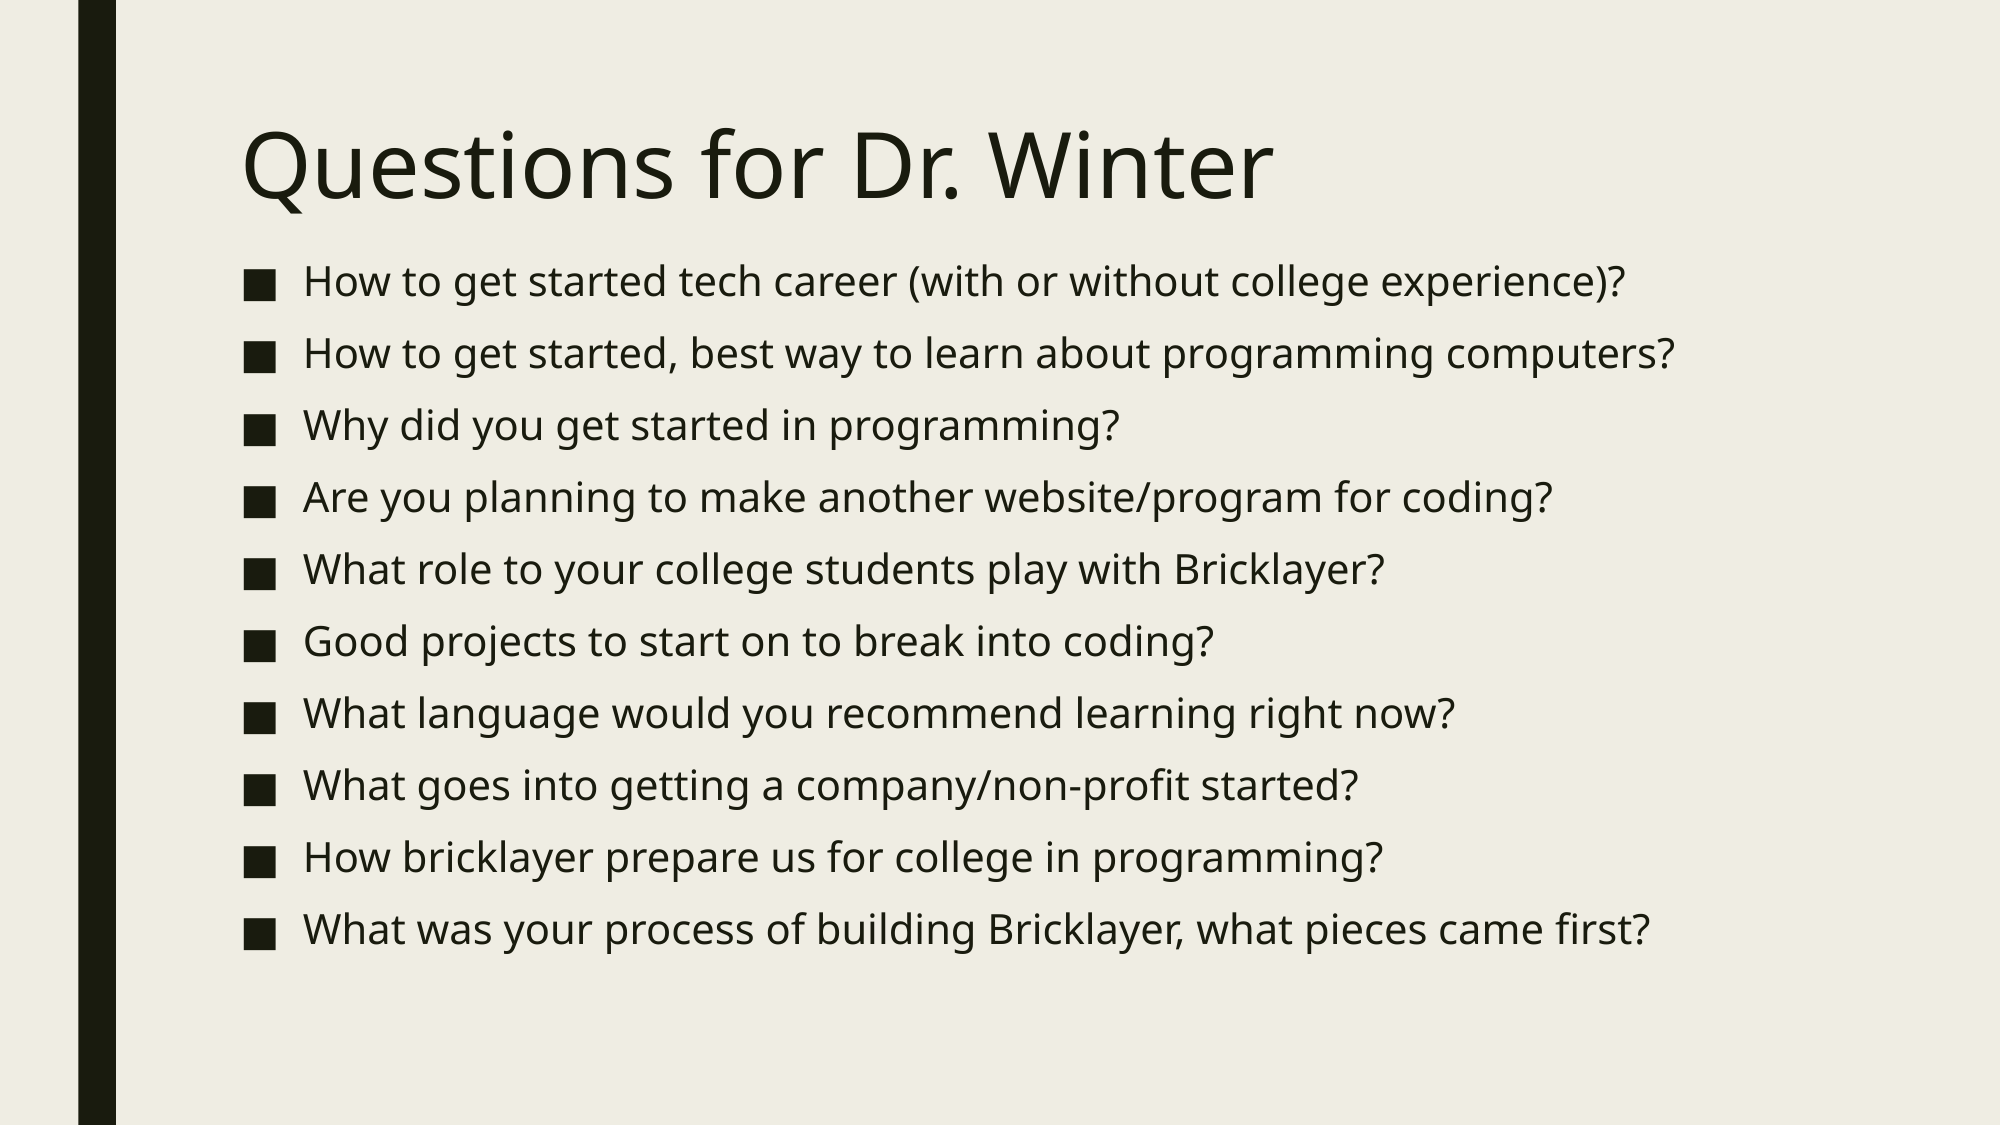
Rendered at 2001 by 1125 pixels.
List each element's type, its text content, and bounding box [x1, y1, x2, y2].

list How to get started tech career (with or without college experience)? How to get started, best way to learn about programming computers? Why did you get started in programming? Are you planning to make another website/program for coding? What role to your college students play with Bricklayer? Good projects to start on to break into coding? What language would you recommend learning right now? What goes into getting a company/non-profit started? How bricklayer prepare us for college in programming? What was your process of building Bricklayer, what pieces came first? [225, 251, 1800, 1105]
title Questions for Dr. Winter [225, 112, 1800, 239]
